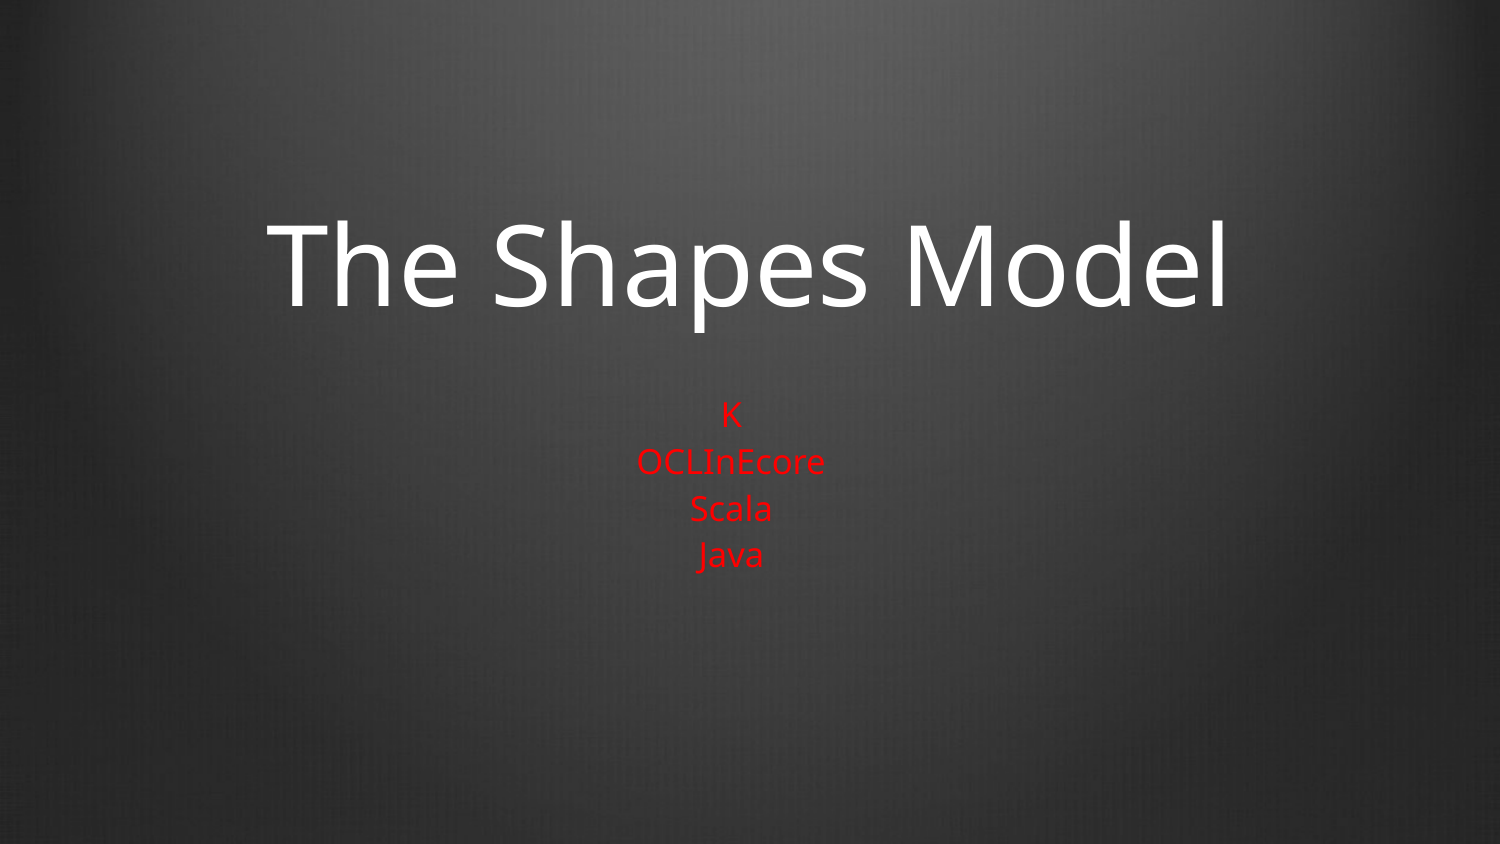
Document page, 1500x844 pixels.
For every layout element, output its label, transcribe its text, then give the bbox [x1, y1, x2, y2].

title The Shapes Model [112, 121, 1388, 337]
list K OCLInEcore Scala Java [75, 339, 1388, 585]
